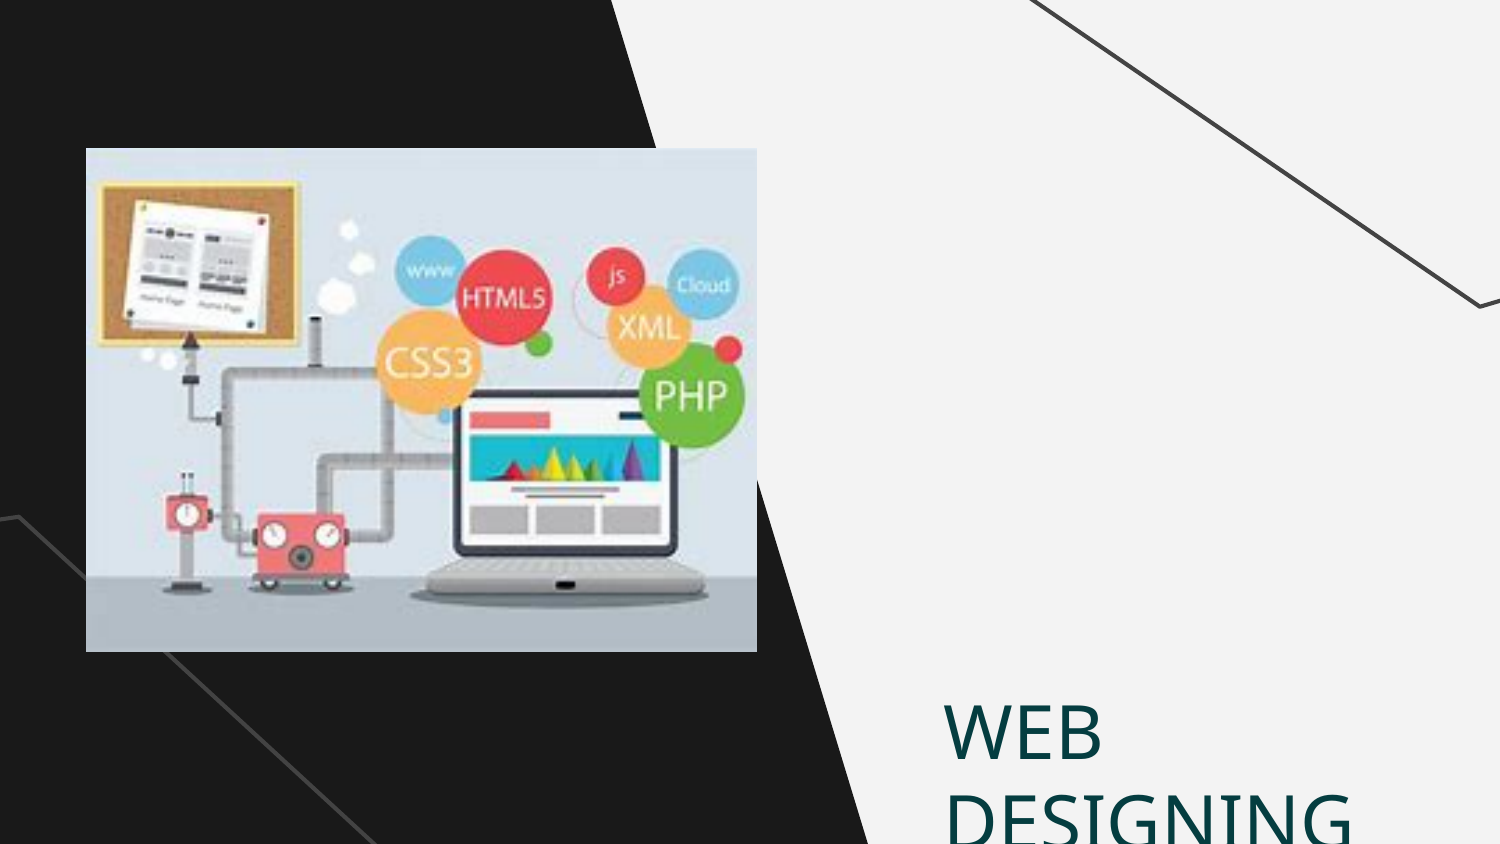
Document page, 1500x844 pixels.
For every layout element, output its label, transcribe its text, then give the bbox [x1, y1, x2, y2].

text_box [1031, 0, 1500, 308]
picture [86, 148, 757, 652]
text_box WEB DESIGNING [929, 677, 1500, 844]
